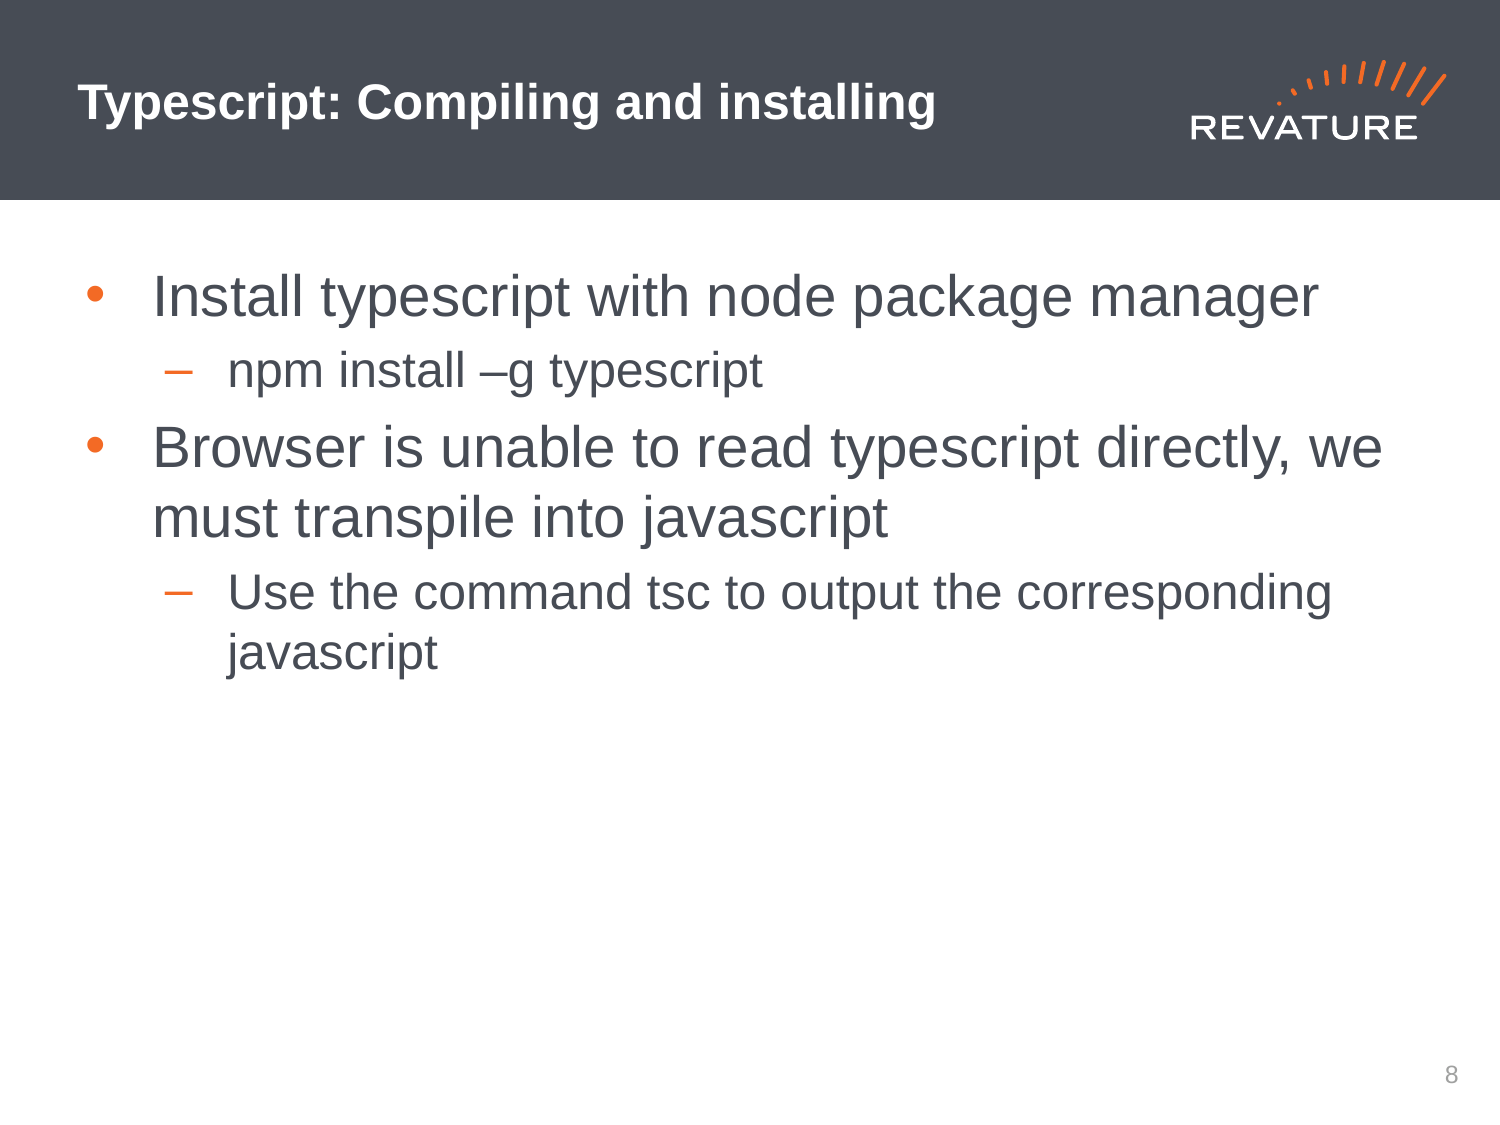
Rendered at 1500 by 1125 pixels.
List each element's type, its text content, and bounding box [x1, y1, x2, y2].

list Install typescript with node package manager npm install –g typescript Browser is unable to read typescript directly, we must transpile into javascript Use the command tsc to output the corresponding javascript [62, 243, 1438, 986]
slide_number 7 [1332, 1043, 1474, 1104]
title Typescript: Compiling and installing [62, 0, 1084, 200]
